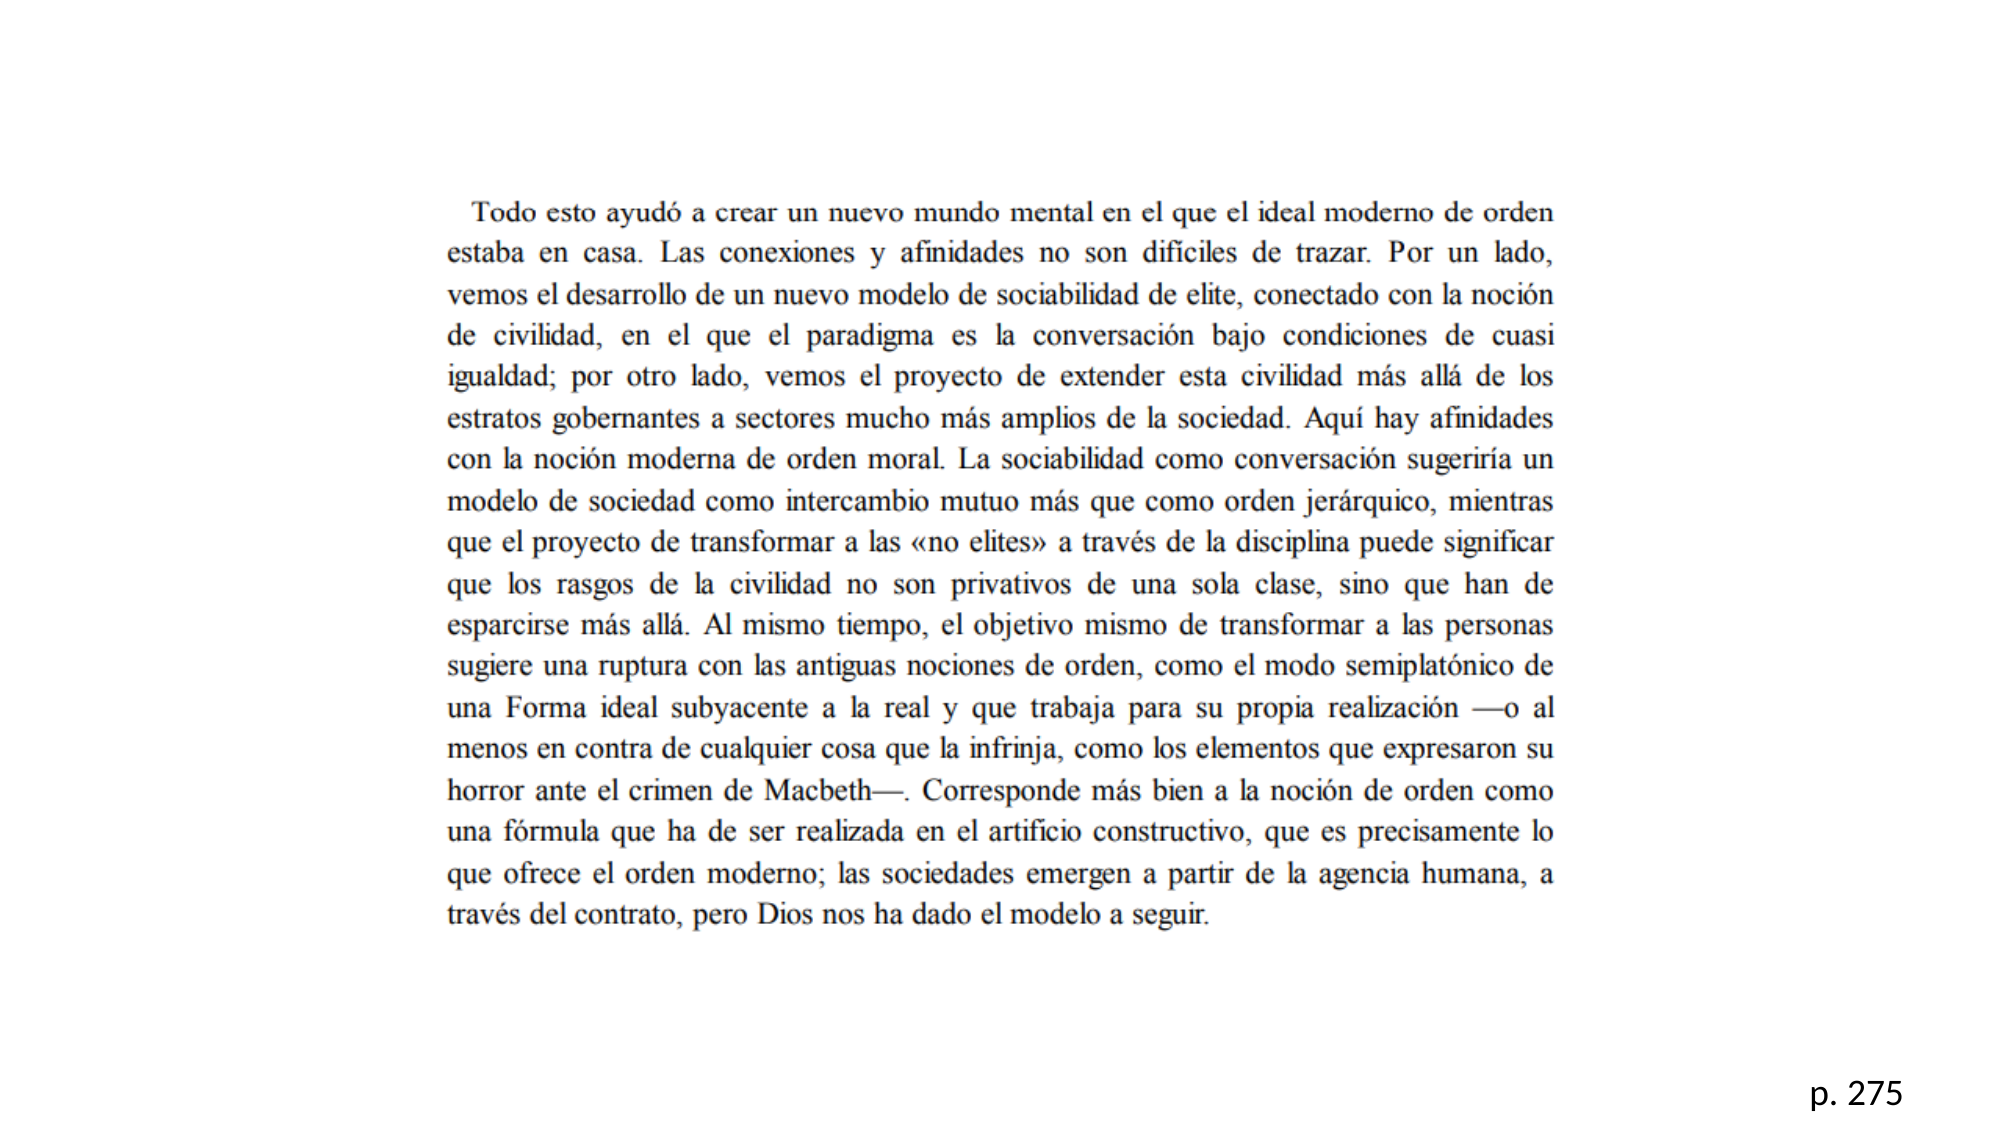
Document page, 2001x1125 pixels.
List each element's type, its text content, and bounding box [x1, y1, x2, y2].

picture [428, 187, 1572, 938]
text_box p. 275 [1794, 1060, 2000, 1121]
